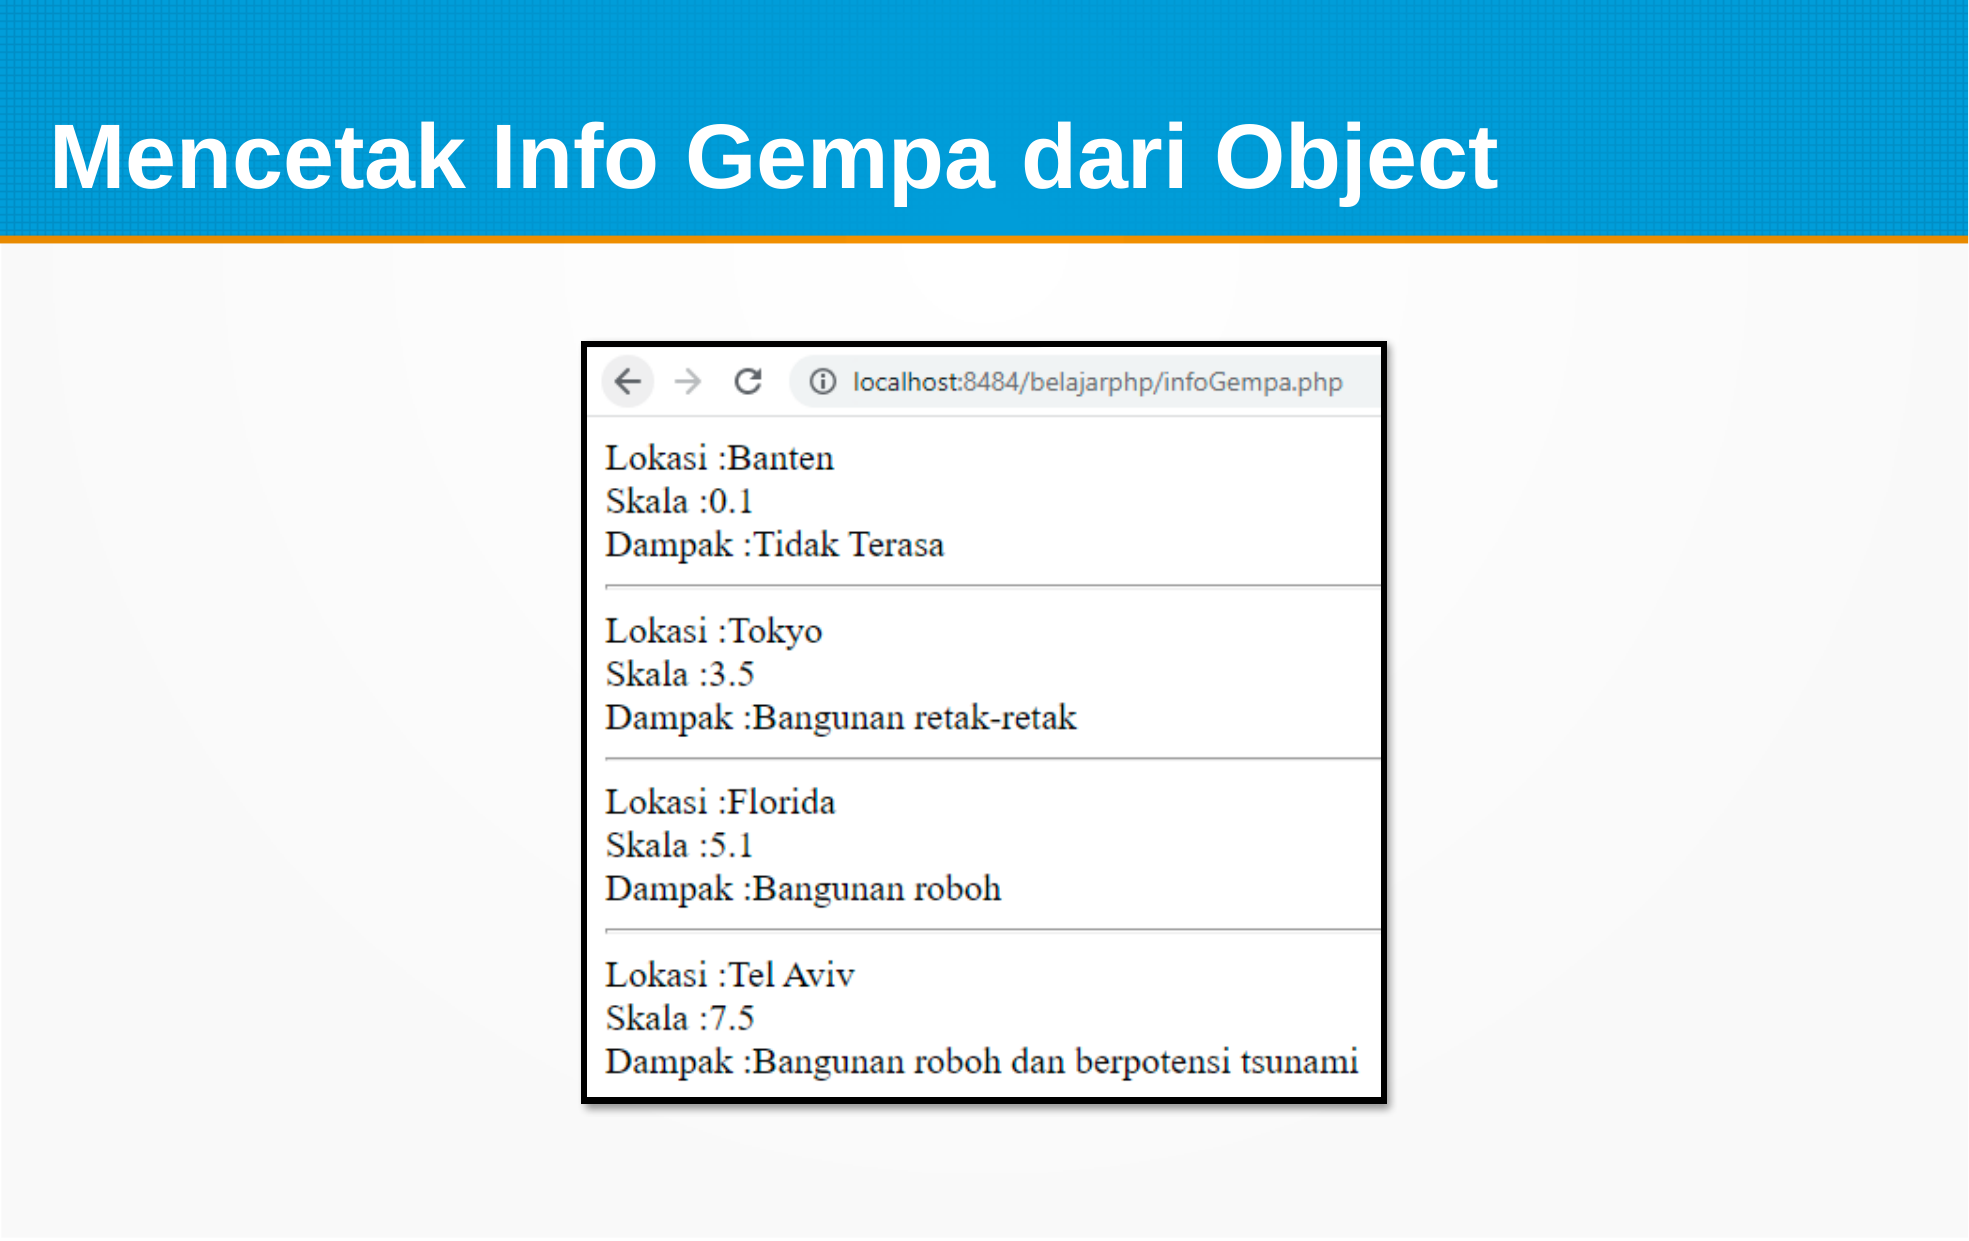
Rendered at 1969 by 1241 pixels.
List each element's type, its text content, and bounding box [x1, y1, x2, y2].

picture [0, 236, 1969, 1241]
text_box Mencetak Info Gempa dari Object [49, 0, 1920, 207]
